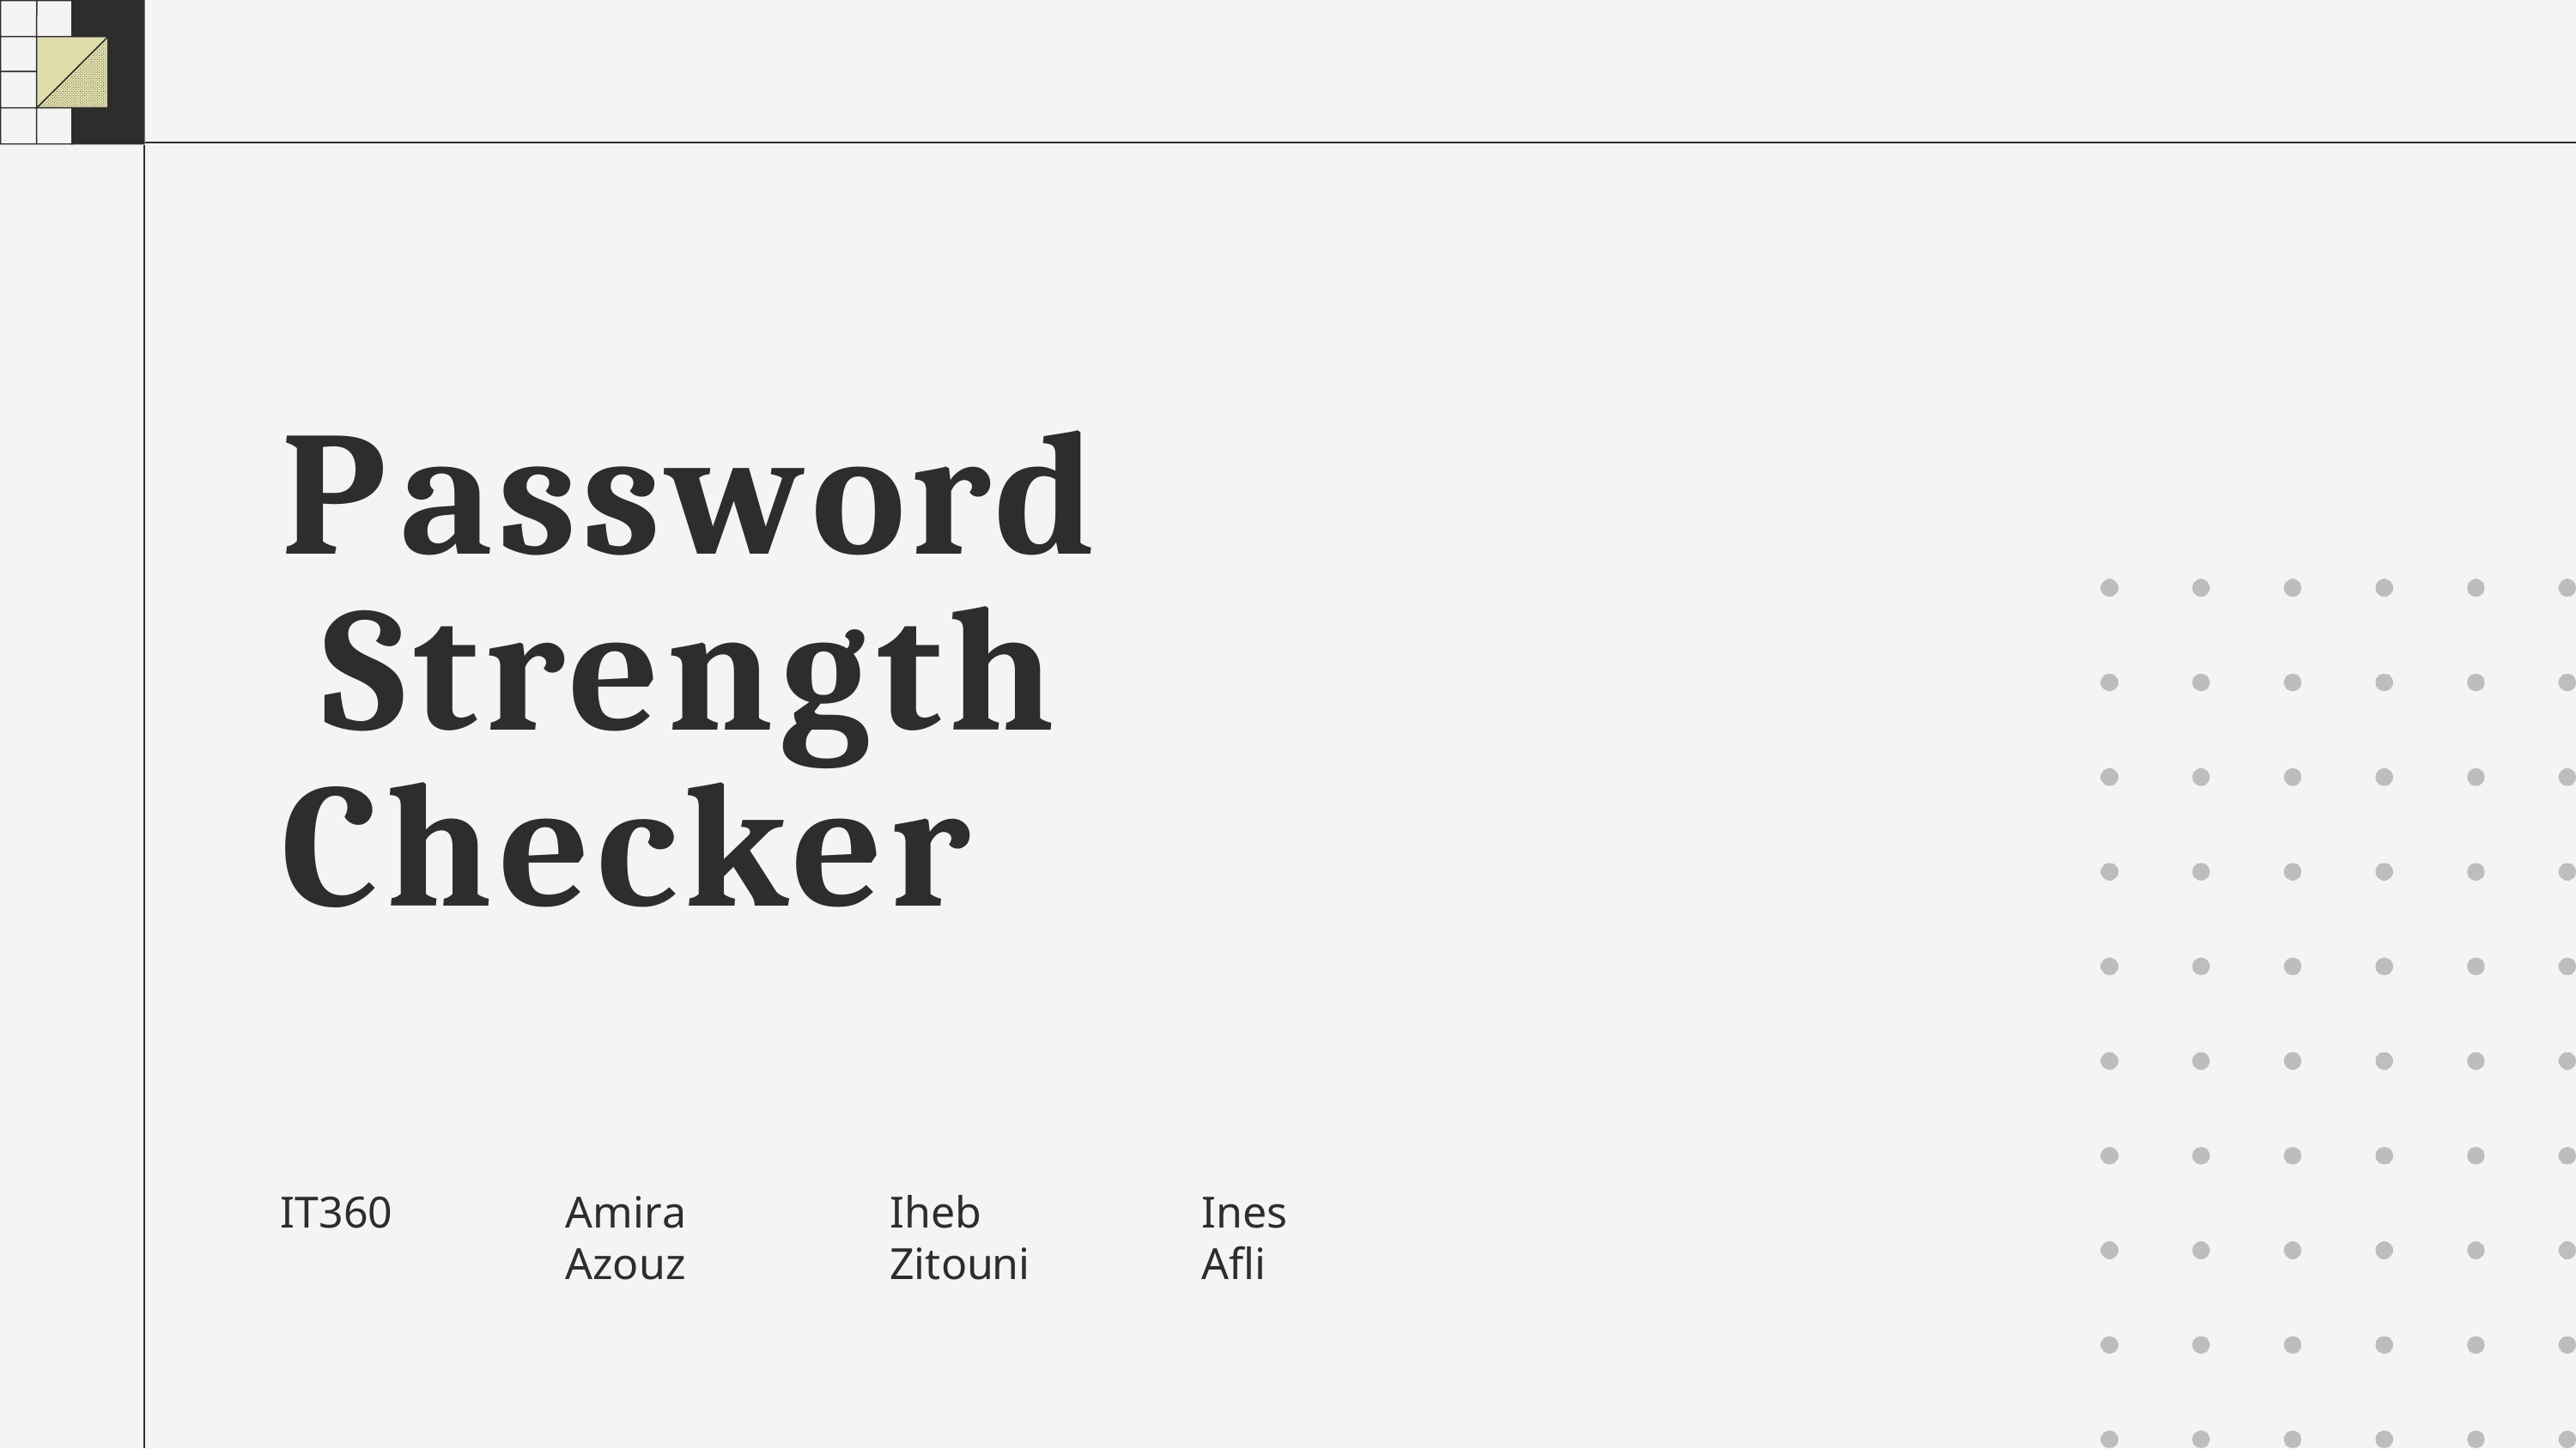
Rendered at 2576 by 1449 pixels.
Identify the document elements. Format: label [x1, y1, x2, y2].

text_box [0, 0, 2576, 1449]
